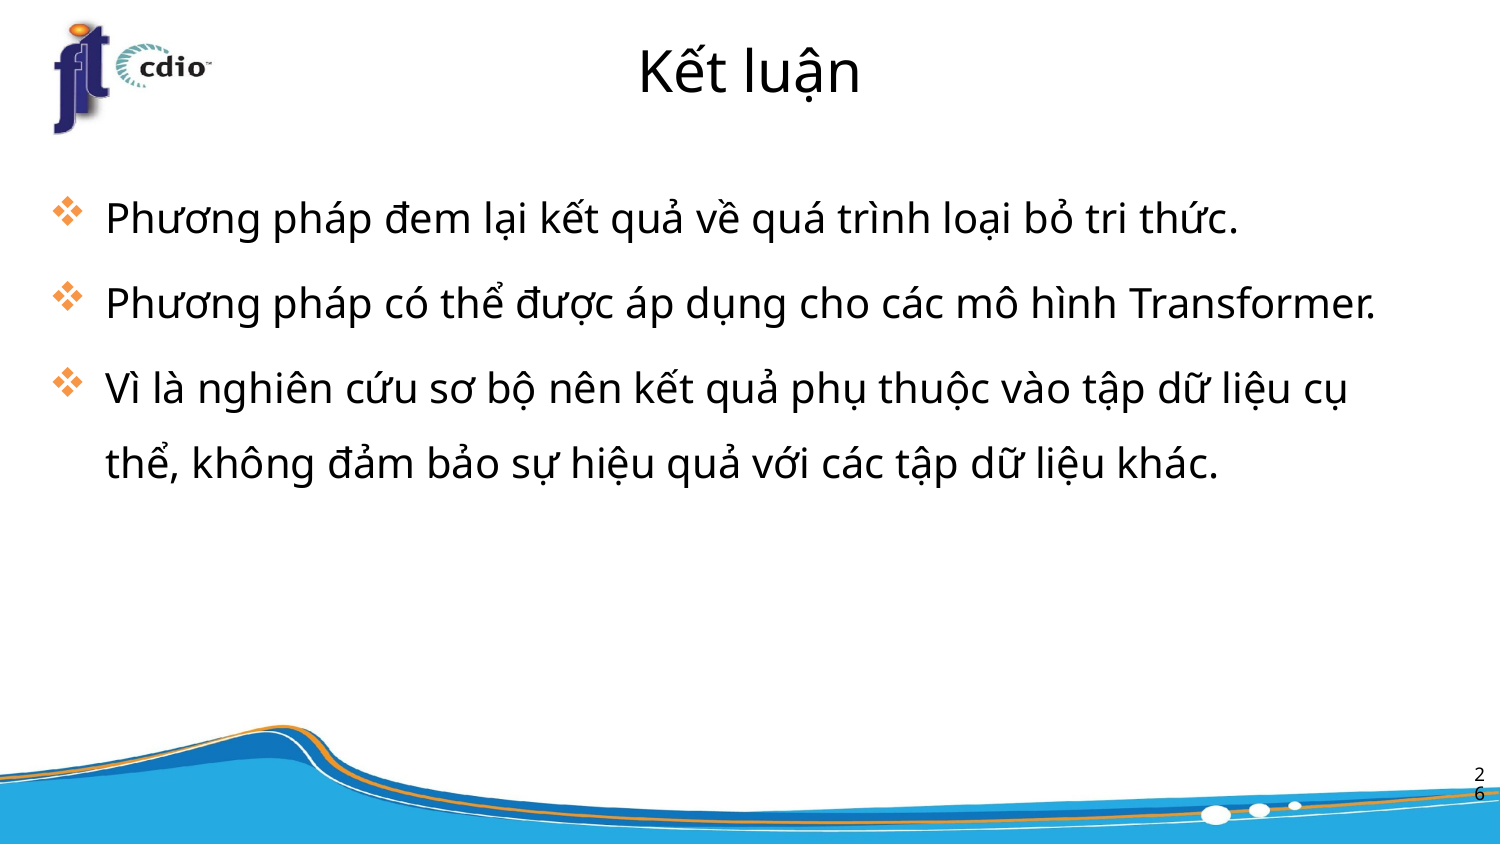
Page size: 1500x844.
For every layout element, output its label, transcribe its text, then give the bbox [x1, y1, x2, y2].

text_box Phương pháp đem lại kết quả về quá trình loại bỏ tri thức. Phương pháp có thể được áp dụng cho các mô hình Transformer. Vì là nghiên cứu sơ bộ nên kết quả phụ thuộc vào tập dữ liệu cụ thể, không đảm bảo sự hiệu quả với các tập dữ liệu khác. [49, 166, 1412, 488]
title Kết luận [625, 34, 875, 106]
picture [0, 15, 1500, 844]
slide_number 26 [1457, 762, 1494, 788]
